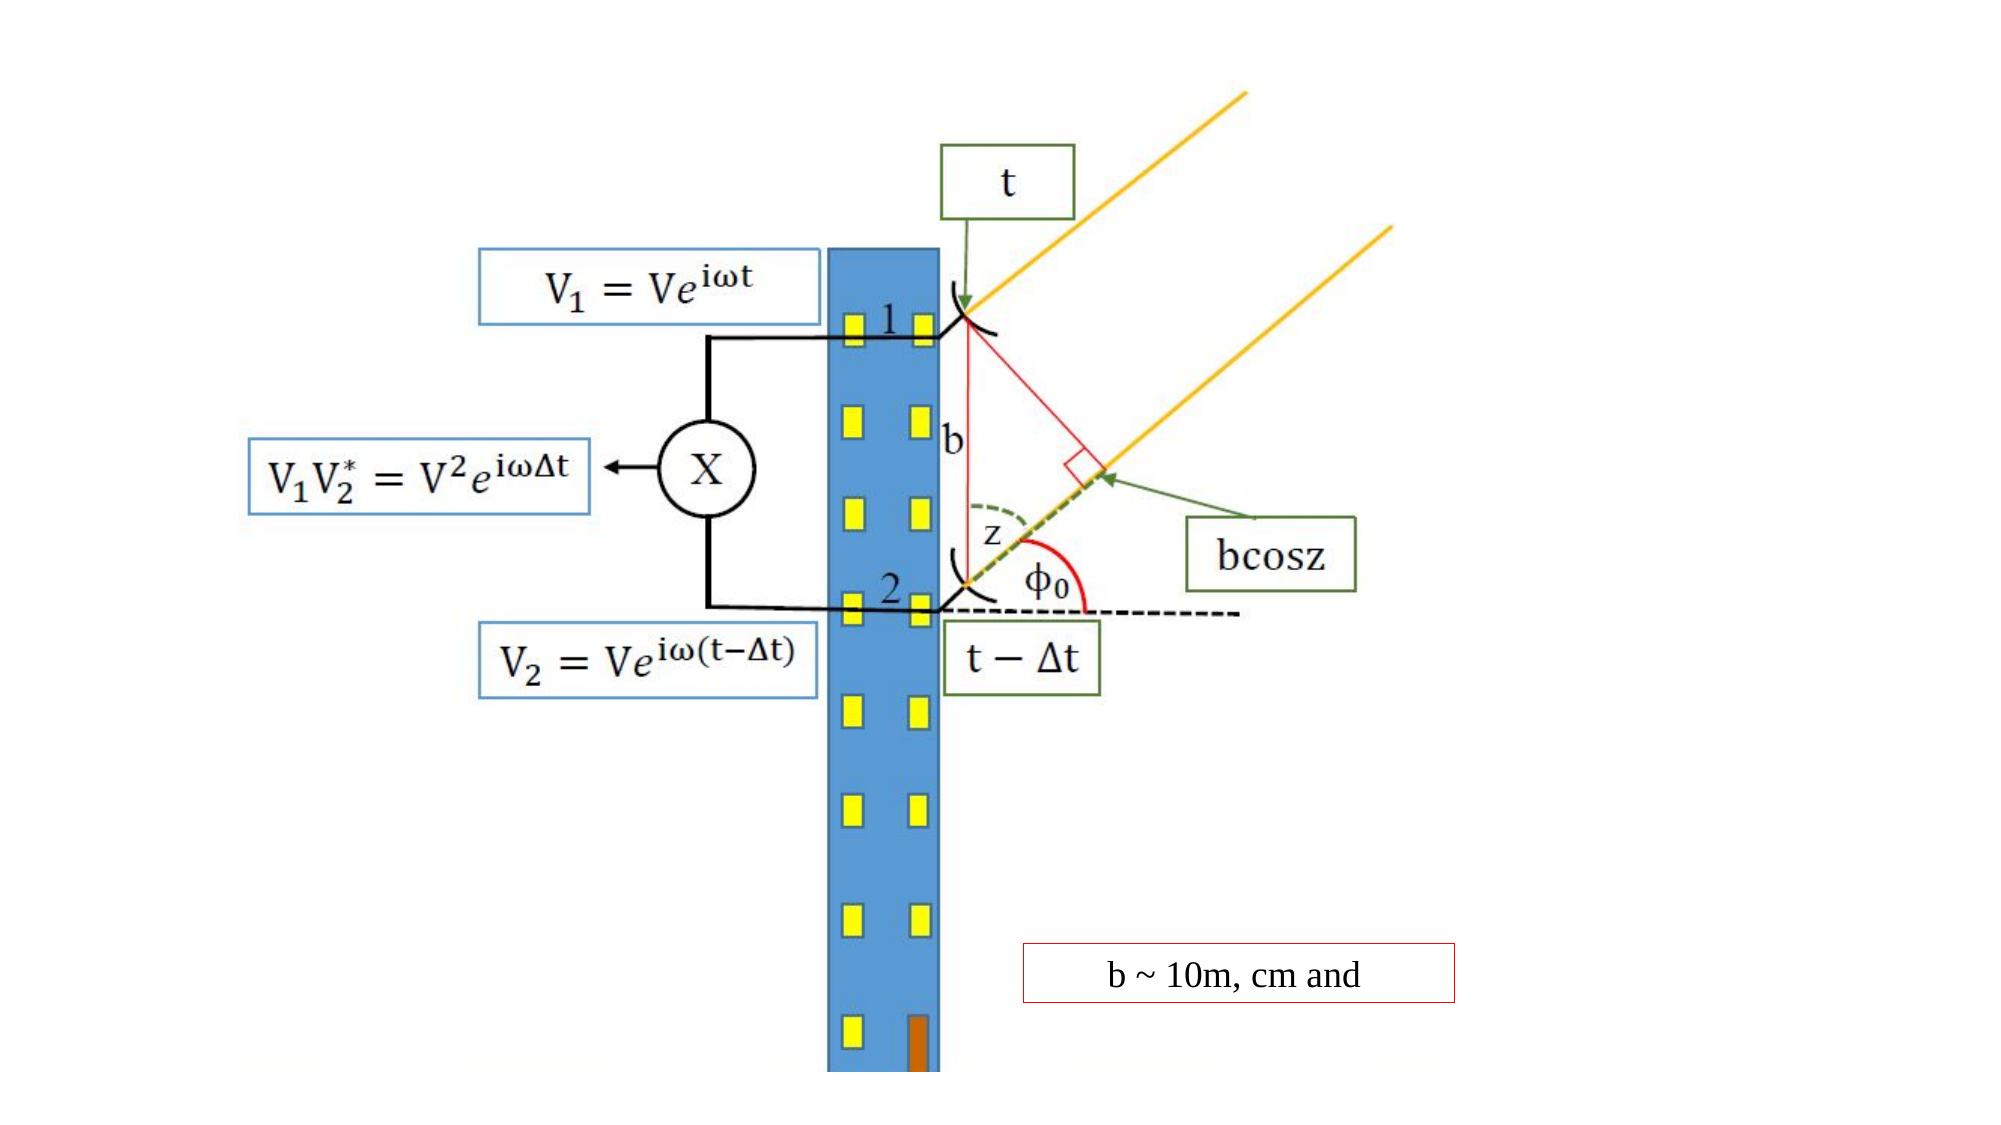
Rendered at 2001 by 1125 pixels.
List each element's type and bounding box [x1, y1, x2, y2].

picture [239, 31, 1455, 1072]
